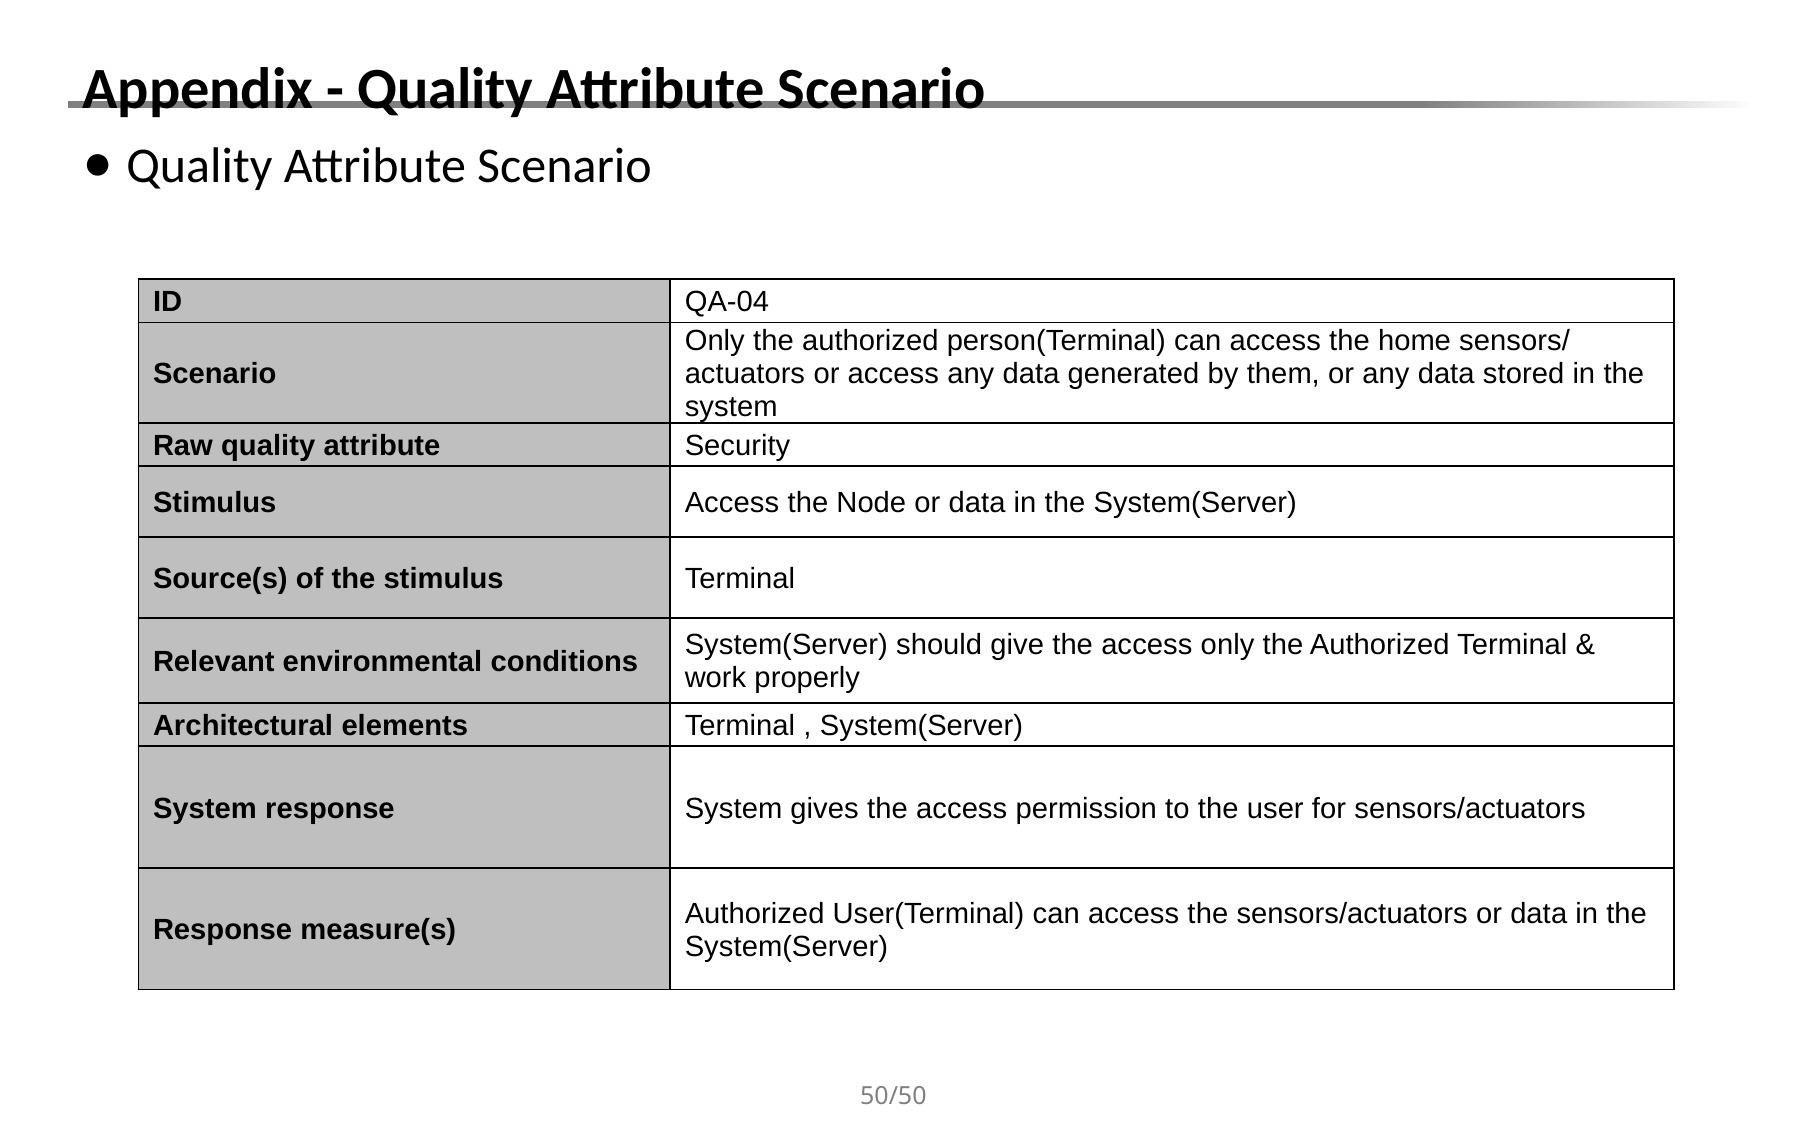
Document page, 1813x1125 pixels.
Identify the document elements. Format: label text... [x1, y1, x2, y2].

table_cell System(Server) should give the access only the Authorized Terminal & work properly [671, 619, 1673, 702]
table_cell Raw quality attribute [139, 424, 669, 465]
table_cell Architectural elements [139, 704, 669, 745]
slide_number 50/50 [811, 1078, 975, 1115]
table_cell Authorized User(Terminal) can access the sensors/actuators or data in the System(Server) [671, 869, 1673, 989]
table_cell System gives the access permission to the user for sensors/actuators [671, 747, 1673, 867]
table_cell Stimulus [139, 467, 669, 536]
table_cell System response [139, 747, 669, 867]
table_cell Terminal , System(Server) [671, 704, 1673, 745]
title Appendix - Quality Attribute Scenario [67, 45, 1757, 126]
table_cell Scenario [139, 323, 669, 422]
list Quality Attribute Scenario [67, 126, 1757, 1072]
table_cell Terminal [671, 538, 1673, 617]
table_cell Relevant environmental conditions [139, 619, 669, 702]
table_cell Security [671, 424, 1673, 465]
table_header ID [139, 280, 669, 322]
table_cell Response measure(s) [139, 869, 669, 989]
table_cell Only the authorized person(Terminal) can access the home sensors/actuators or access any data generated by them, or any data stored in the system [671, 323, 1673, 422]
table_header QA-04 [671, 280, 1673, 322]
table_cell Access the Node or data in the System(Server) [671, 467, 1673, 536]
table_cell Source(s) of the stimulus [139, 538, 669, 617]
